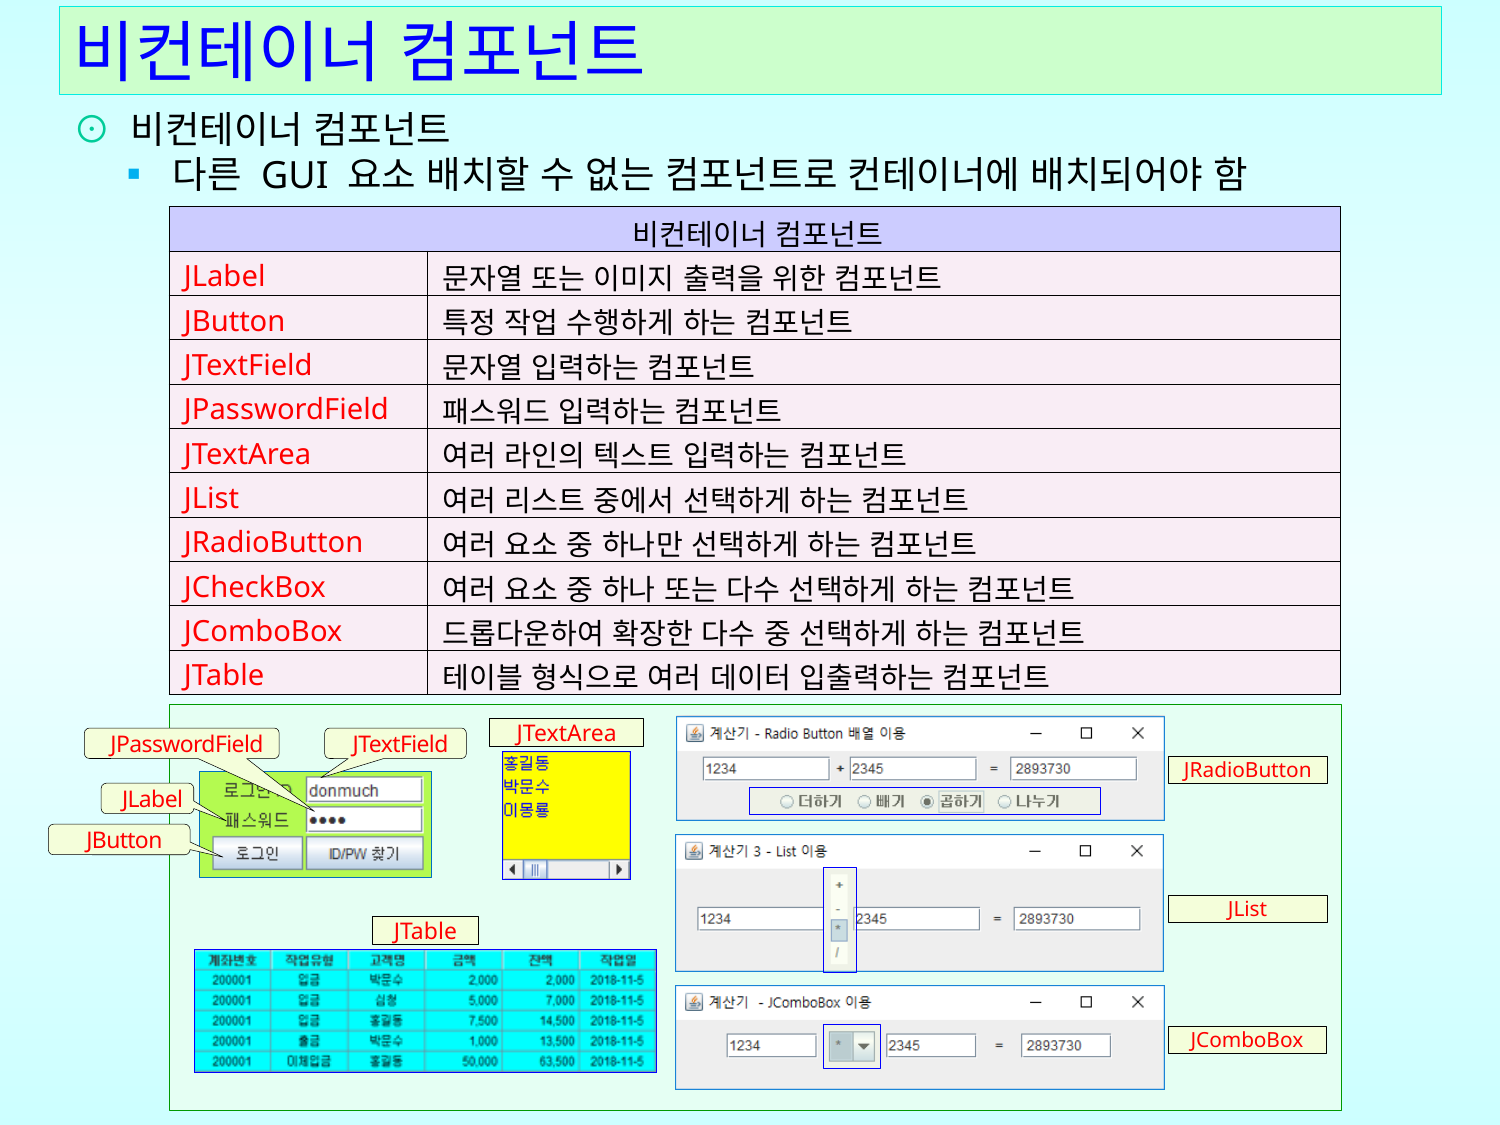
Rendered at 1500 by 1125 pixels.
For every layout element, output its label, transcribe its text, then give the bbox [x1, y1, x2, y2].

table_cell 드롭다운하여 확장한 다수 중 선택하게 하는 컴포넌트 [428, 606, 1340, 650]
table_cell 여러 라인의 텍스트 입력하는 컴포넌트 [428, 429, 1340, 472]
table_cell JRadioButton [170, 518, 427, 561]
table_cell 테이블 형식으로 여러 데이터 입출력하는 컴포넌트 [428, 651, 1340, 694]
table_cell JPasswordField [170, 385, 427, 428]
table_cell 여러 요소 중 하나만 선택하게 하는 컴포넌트 [428, 518, 1340, 561]
title 비컨테이너 컴포넌트 [58, 75, 1442, 95]
text_box JTable [370, 914, 481, 946]
table_cell JComboBox [170, 606, 427, 650]
text_box [167, 702, 1343, 1113]
table_cell 문자열 입력하는 컴포넌트 [428, 340, 1340, 384]
text_box JPasswordField [84, 728, 280, 770]
text_box JTextArea [488, 717, 646, 749]
picture [676, 715, 1165, 822]
table_header 비컨테이너 컴포넌트 [170, 207, 1340, 251]
text_box ⊙ 비컨테이너 컴포넌트 ▪ 다른 GUI 요소 배치할 수 없는 컴포넌트로 컨테이너에 배치되어야 함 [58, 98, 1441, 204]
picture [502, 751, 631, 880]
table_cell JList [170, 473, 427, 517]
text_box JLabel [101, 783, 193, 814]
table_cell 문자열 또는 이미지 출력을 위한 컴포넌트 [428, 252, 1340, 295]
text_box JRadioButton [1170, 754, 1329, 785]
text_box [0, 0, 1500, 75]
picture [675, 985, 1165, 1090]
table_cell JTextField [170, 340, 427, 384]
text_box JList [1169, 893, 1329, 924]
picture [675, 834, 1164, 973]
table_cell 여러 리스트 중에서 선택하게 하는 컴포넌트 [428, 473, 1340, 517]
text_box JComboBox [1169, 1024, 1328, 1055]
table_cell 특정 작업 수행하게 하는 컴포넌트 [428, 296, 1340, 339]
text_box JTextField [324, 728, 467, 770]
table_cell JLabel [170, 252, 427, 295]
table_cell JButton [170, 296, 427, 339]
picture [194, 949, 657, 1074]
table_cell 여러 요소 중 하나 또는 다수 선택하게 하는 컴포넌트 [428, 562, 1340, 605]
table_cell JTextArea [170, 429, 427, 472]
table_cell 패스워드 입력하는 컴포넌트 [428, 385, 1340, 428]
text_box JButton [48, 824, 193, 855]
picture [198, 771, 432, 877]
table_cell JCheckBox [170, 562, 427, 605]
table_cell JTable [170, 651, 427, 694]
